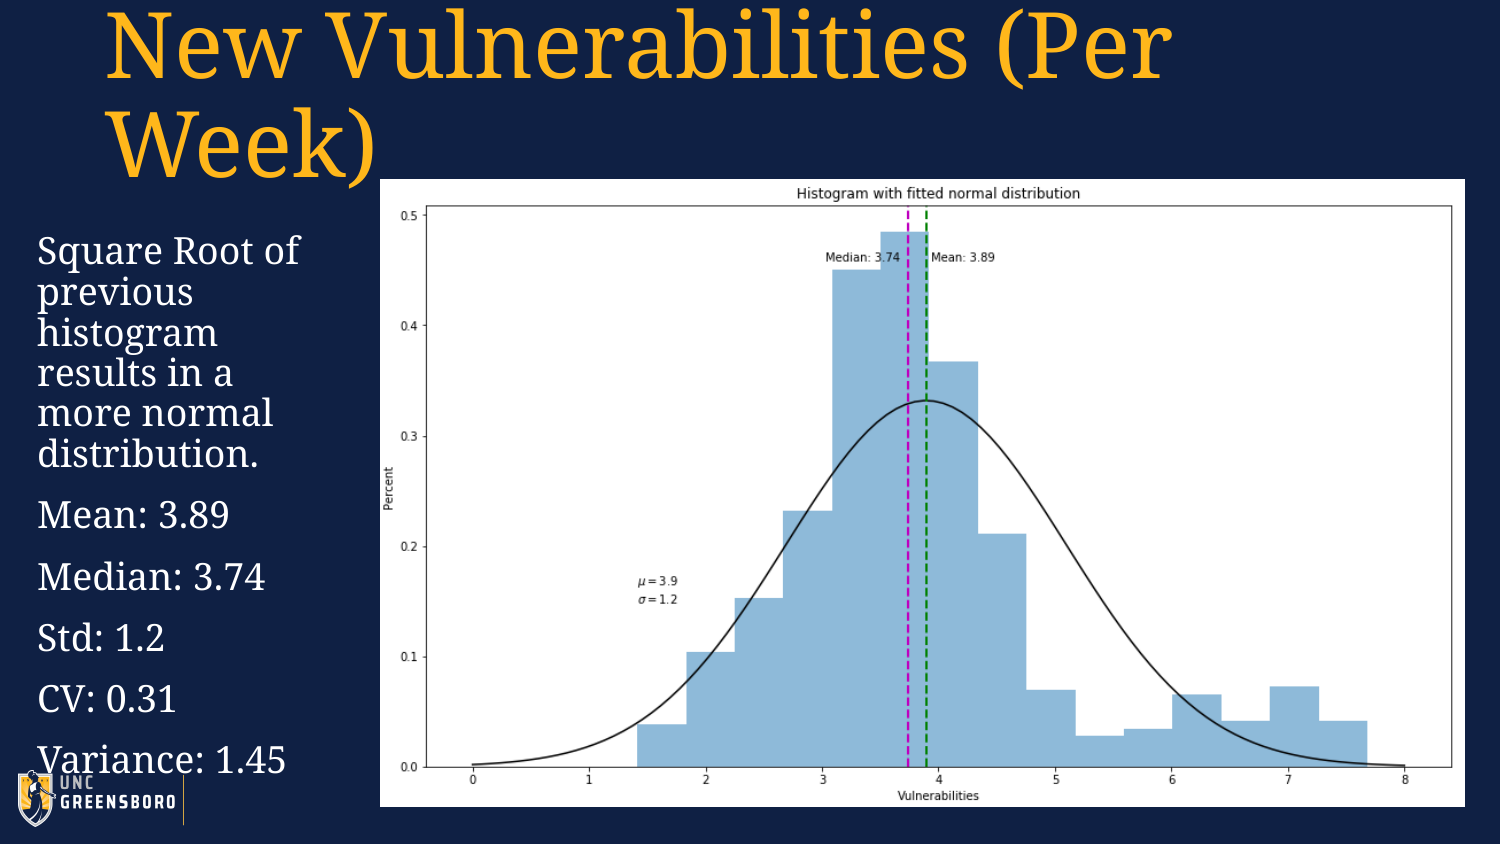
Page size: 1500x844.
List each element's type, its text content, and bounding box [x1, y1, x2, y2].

title New Vulnerabilities (Per Week) [89, 16, 1411, 180]
list Square Root of previous histogram results in a more normal distribution. Mean: 3.89 Median: 3.74 Std: 1.2 CV: 0.31 Variance: 1.45 [22, 225, 344, 755]
picture [380, 179, 1466, 808]
picture [18, 770, 184, 827]
